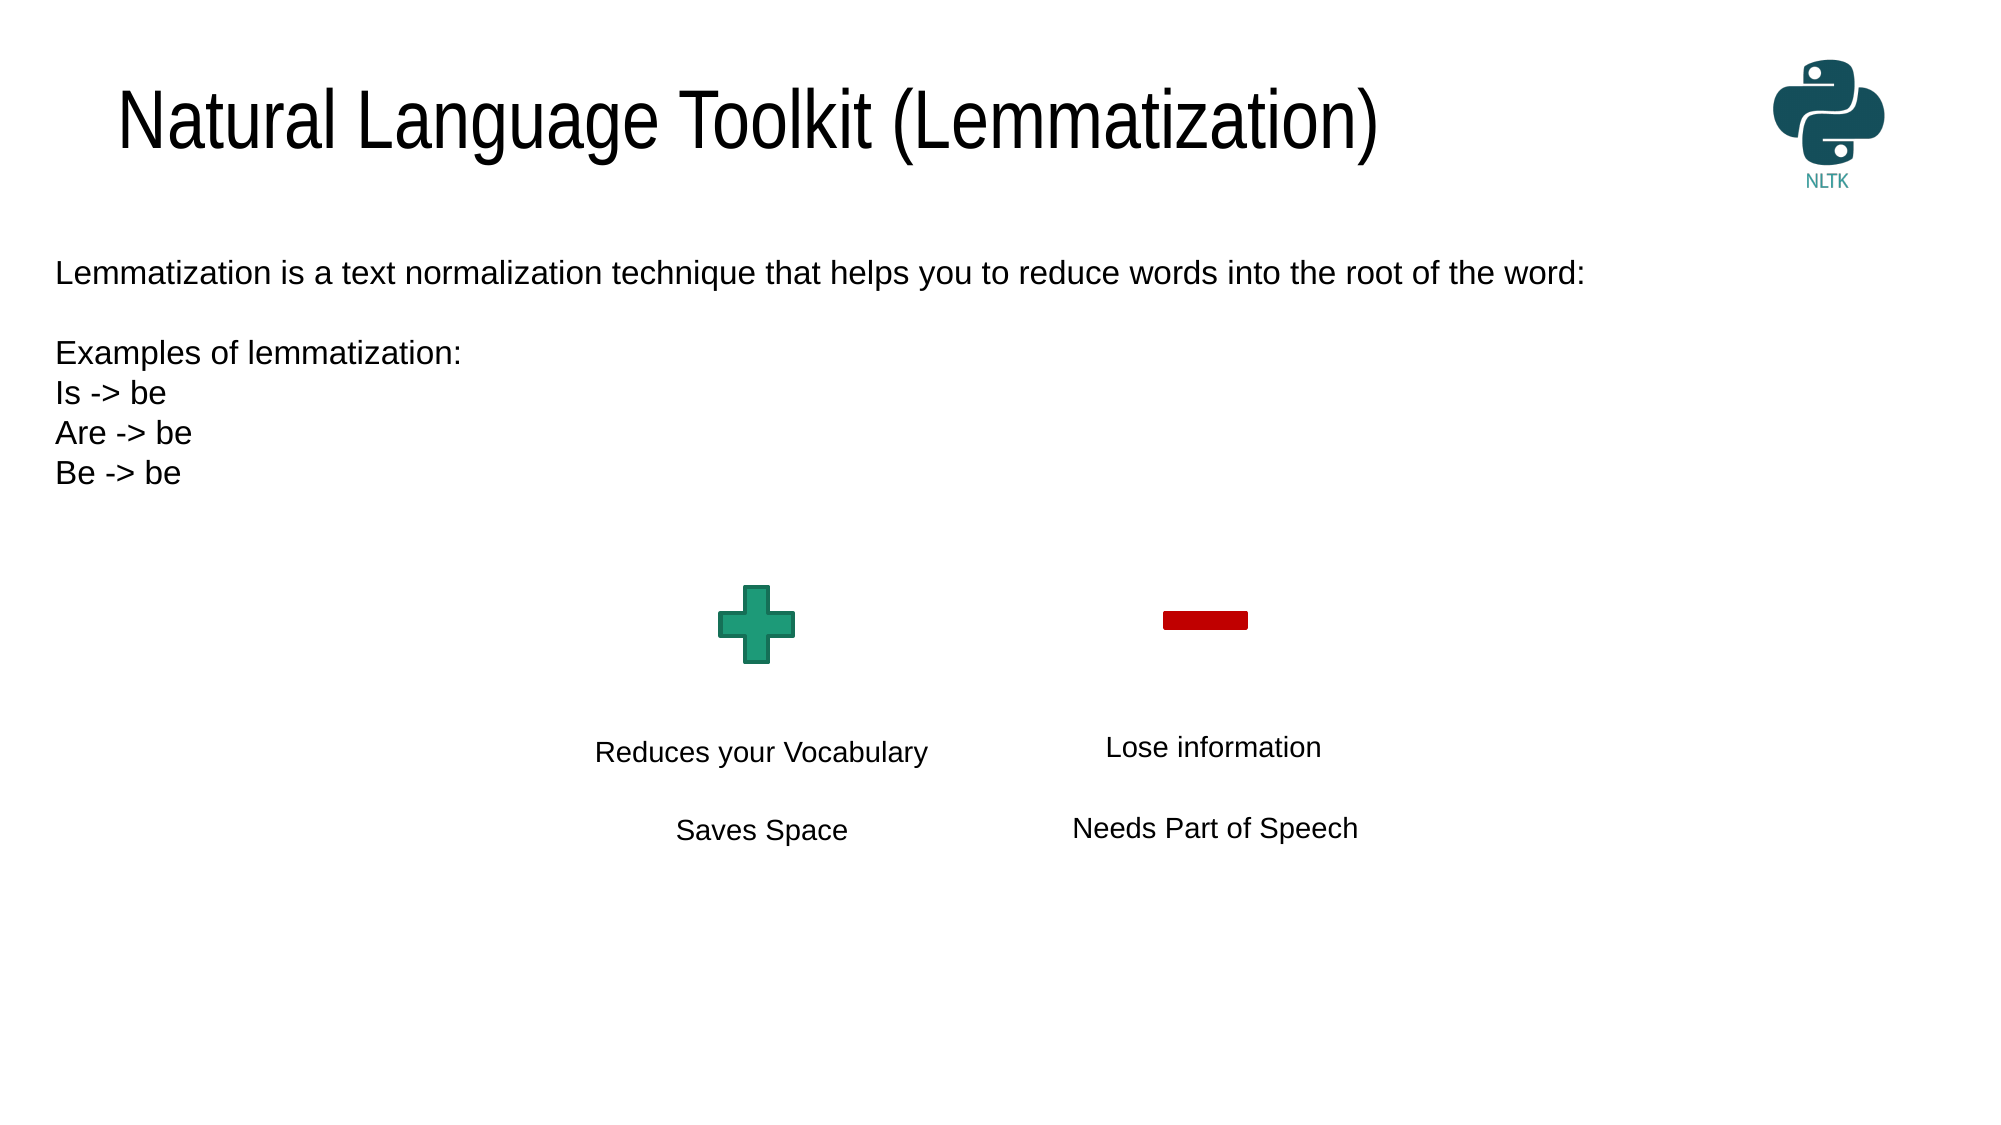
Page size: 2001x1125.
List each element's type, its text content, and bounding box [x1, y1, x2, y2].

text_box [720, 586, 793, 663]
picture [1762, 49, 1895, 193]
text_box Reduces your Vocabulary [579, 725, 947, 776]
text_box Natural Language Toolkit (Lemmatization) [102, 58, 1675, 174]
text_box [1165, 612, 1246, 628]
text_box Needs Part of Speech [1057, 802, 1376, 853]
text_box Lemmatization is a text normalization technique that helps you to reduce words into the root of the word: Examples of lemmatization: Is -> be Are -> be Be -> be [40, 243, 1631, 499]
text_box Lose information [1090, 721, 1338, 772]
text_box Saves Space [660, 804, 865, 854]
